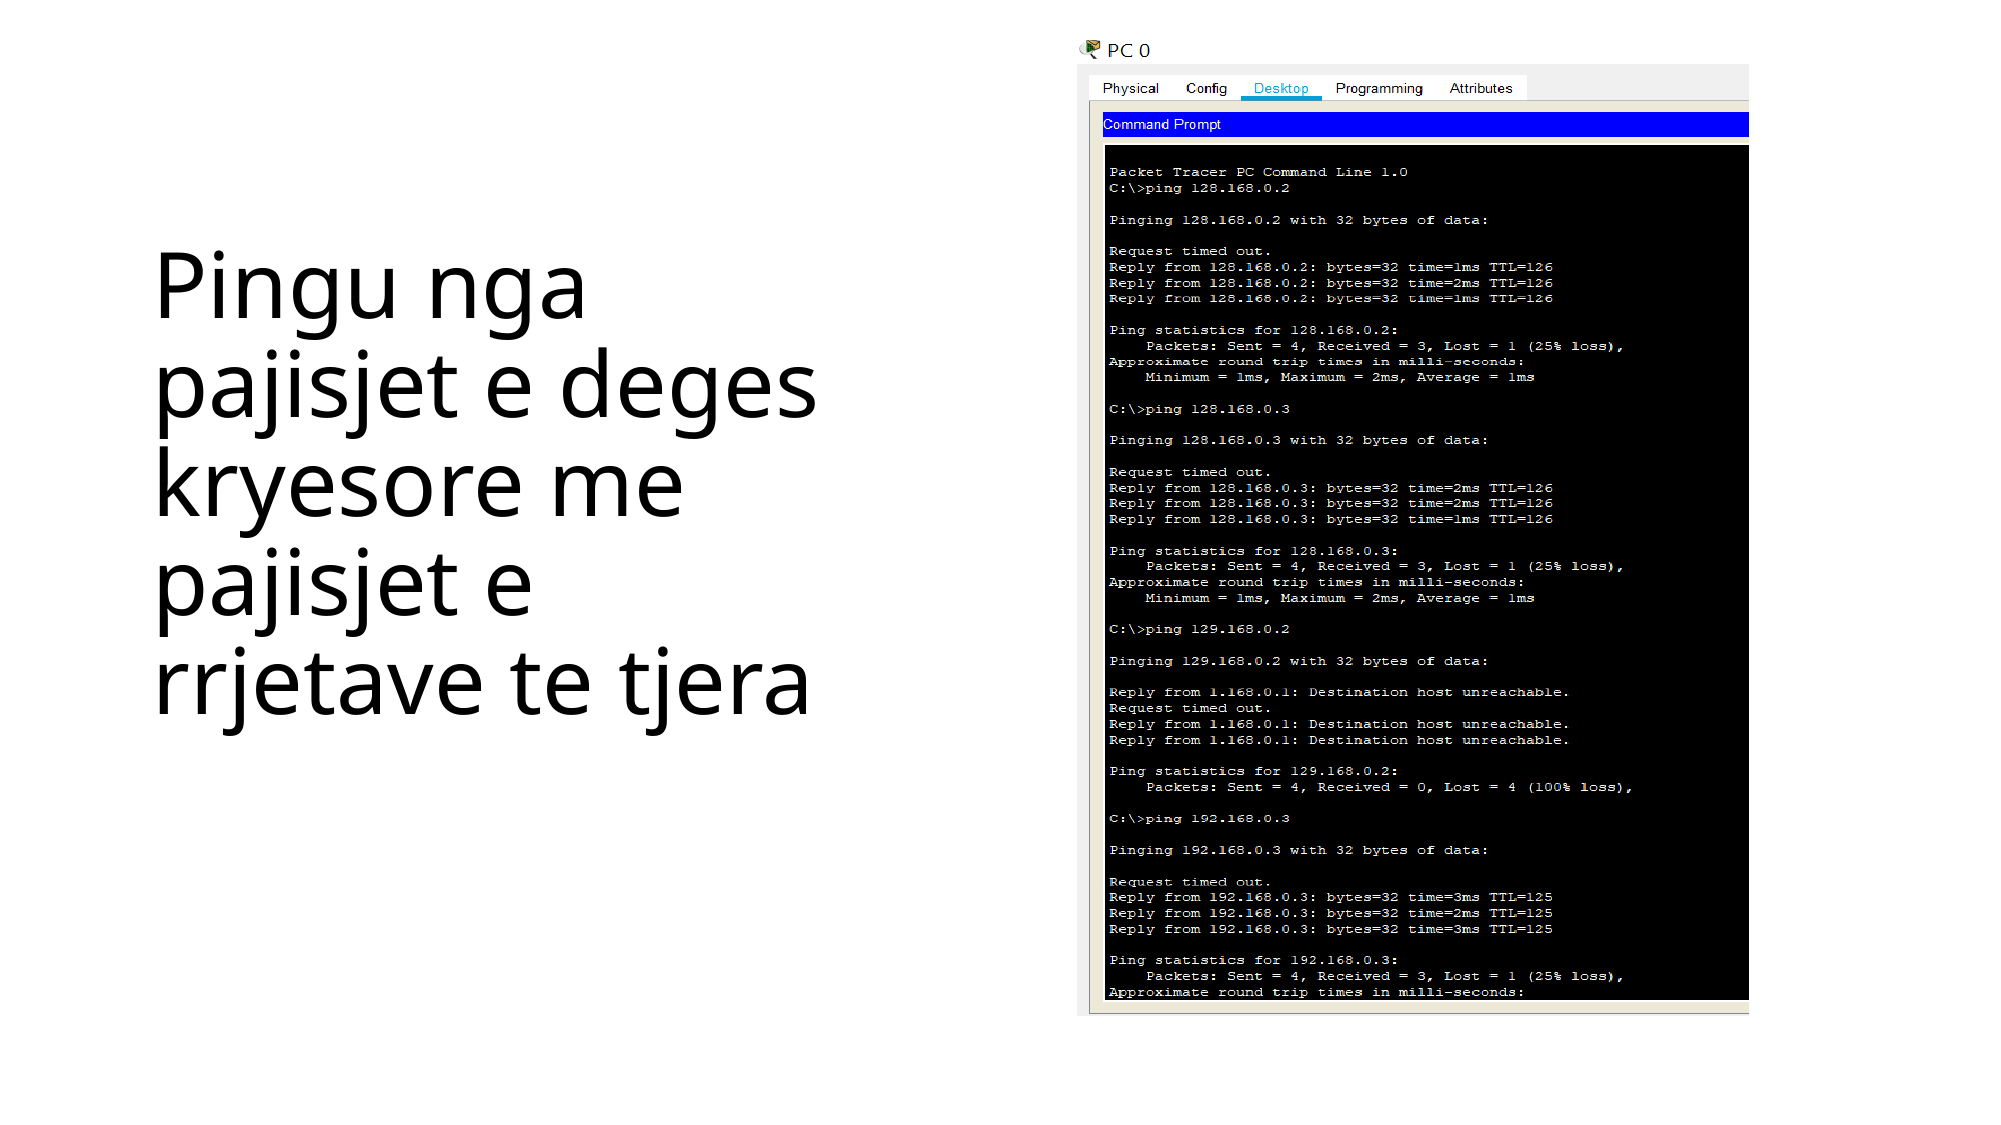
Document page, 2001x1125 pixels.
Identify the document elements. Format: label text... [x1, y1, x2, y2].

title Pingu nga pajisjet e deges kryesore me pajisjet e rrjetave te tjera [137, 59, 893, 914]
picture [1077, 35, 1749, 1016]
